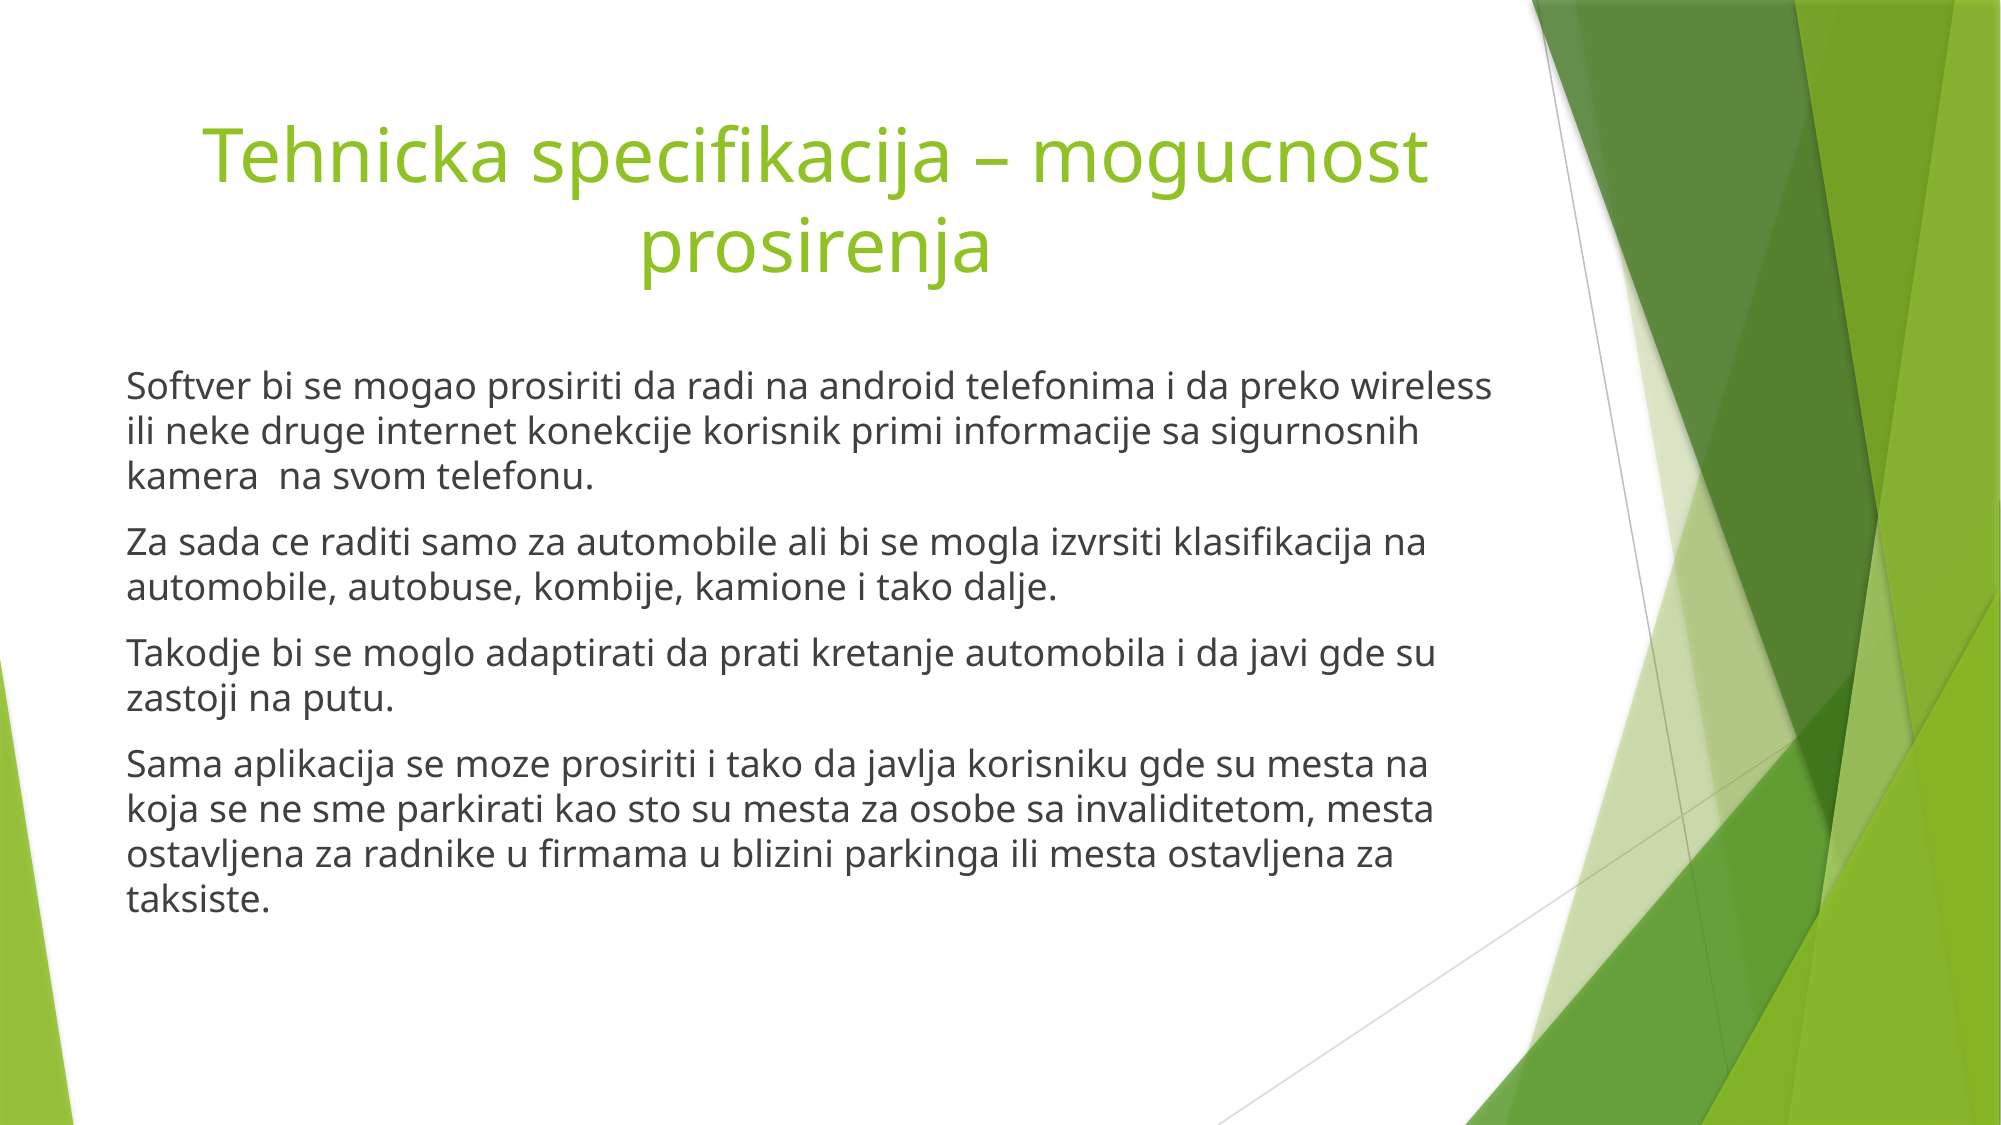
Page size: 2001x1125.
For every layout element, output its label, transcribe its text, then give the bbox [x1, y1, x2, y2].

list Softver bi se mogao prosiriti da radi na android telefonima i da preko wireless ili neke druge internet konekcije korisnik primi informacije sa sigurnosnih kamera na svom telefonu. Za sada ce raditi samo za automobile ali bi se mogla izvrsiti klasifikacija na automobile, autobuse, kombije, kamione i tako dalje. Takodje bi se moglo adaptirati da prati kretanje automobila i da javi gde su zastoji na putu. Sama aplikacija se moze prosiriti i tako da javlja korisniku gde su mesta na koja se ne sme parkirati kao sto su mesta za osobe sa invaliditetom, mesta ostavljena za radnike u firmama u blizini parkinga ili mesta ostavljena za taksiste. [111, 354, 1522, 992]
title Tehnicka specifikacija – mogucnost prosirenja [111, 99, 1522, 317]
